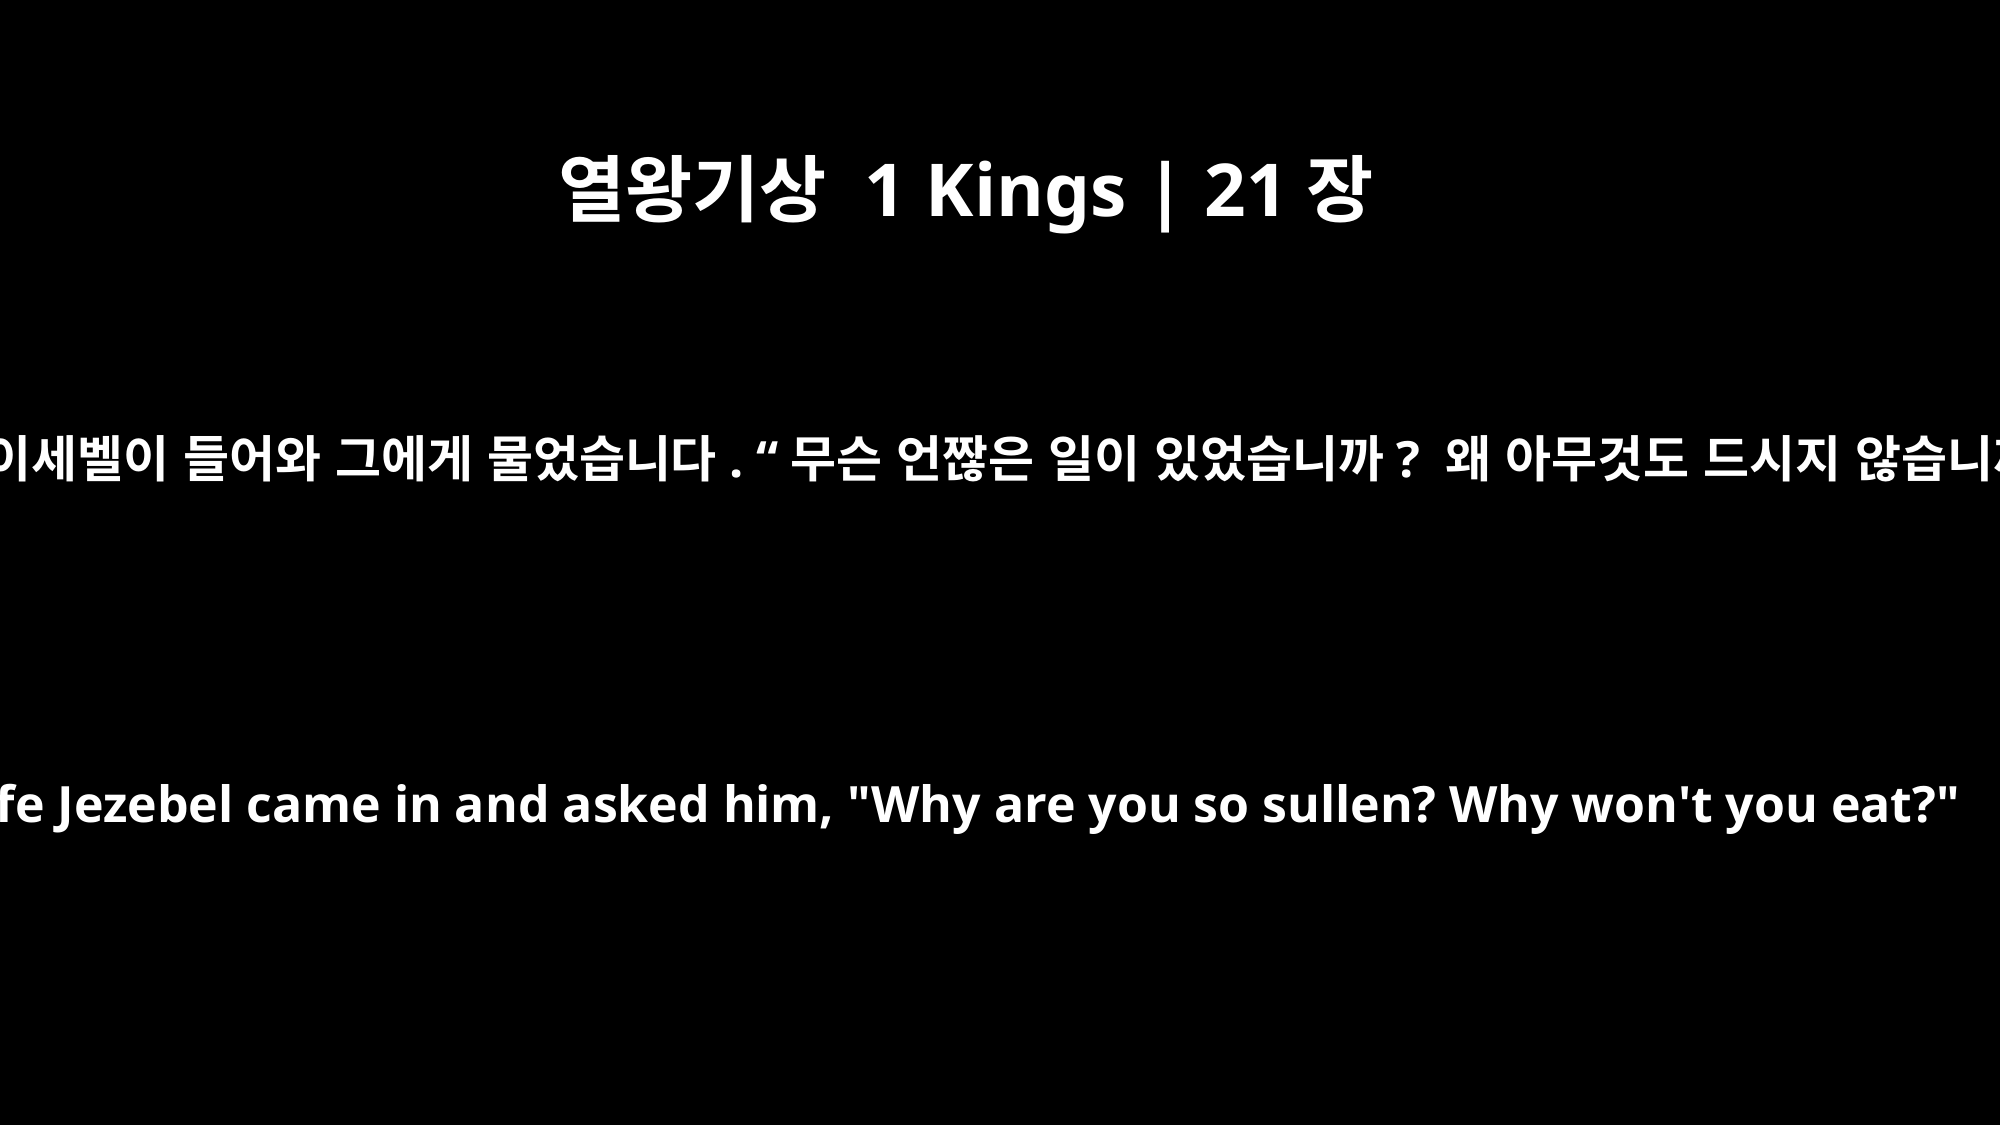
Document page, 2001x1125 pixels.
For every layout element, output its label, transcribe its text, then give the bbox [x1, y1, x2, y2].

text_box 열왕기상 1 Kings | 21장 [543, 136, 1389, 239]
text_box His wife Jezebel came in and asked him, "Why are you so sullen? Why won't you eat?" [0, 764, 1976, 840]
text_box 5 그 아내 이세벨이 들어와 그에게 물었습니다. “무슨 언짢은 일이 있었습니까? 왜 아무것도 드시지 않습니까?” [0, 359, 2000, 495]
